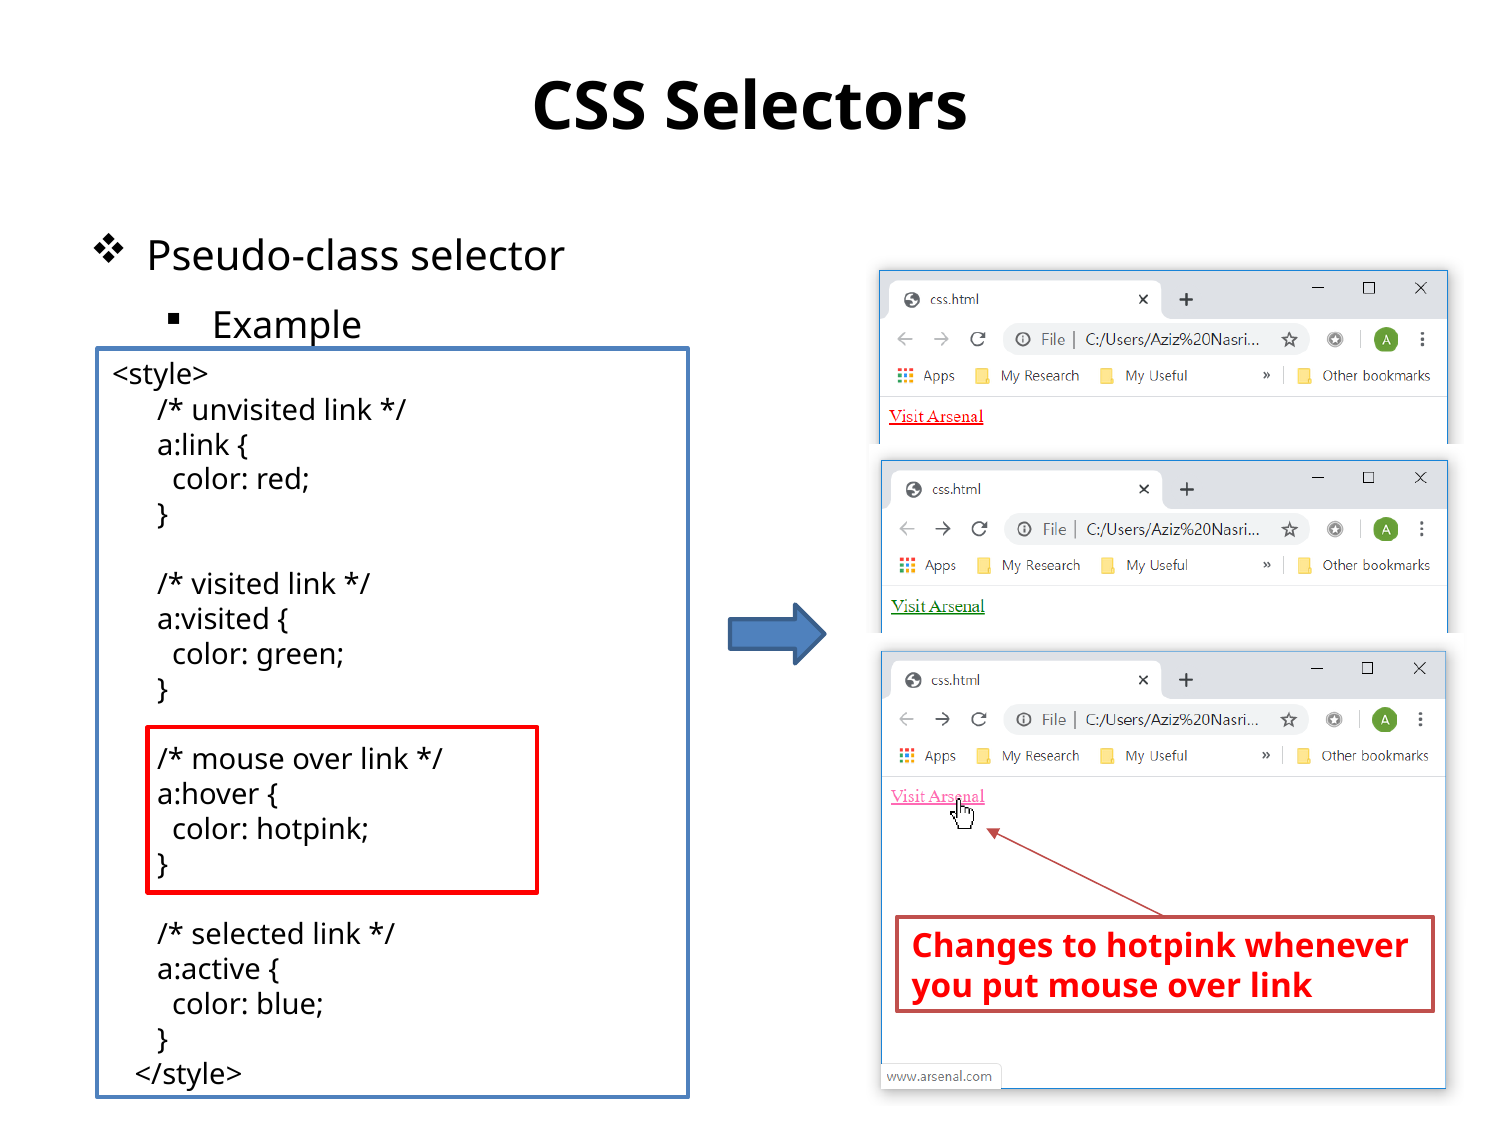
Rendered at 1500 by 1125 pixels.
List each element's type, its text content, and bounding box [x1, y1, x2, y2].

text_box [727, 602, 827, 666]
list Pseudo-class selector Example [75, 196, 1425, 1071]
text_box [985, 828, 1166, 918]
title CSS Selectors [75, 45, 1425, 161]
text_box [145, 725, 539, 895]
picture [866, 255, 1468, 1106]
text_box <style> /* unvisited link */ a:link { color: red; } /* visited link */ a:visited { color: green; } /* mouse over link */ a:hover { color: hotpink; } /* selected link */ a:active { color: blue; } </style> [95, 346, 690, 1099]
